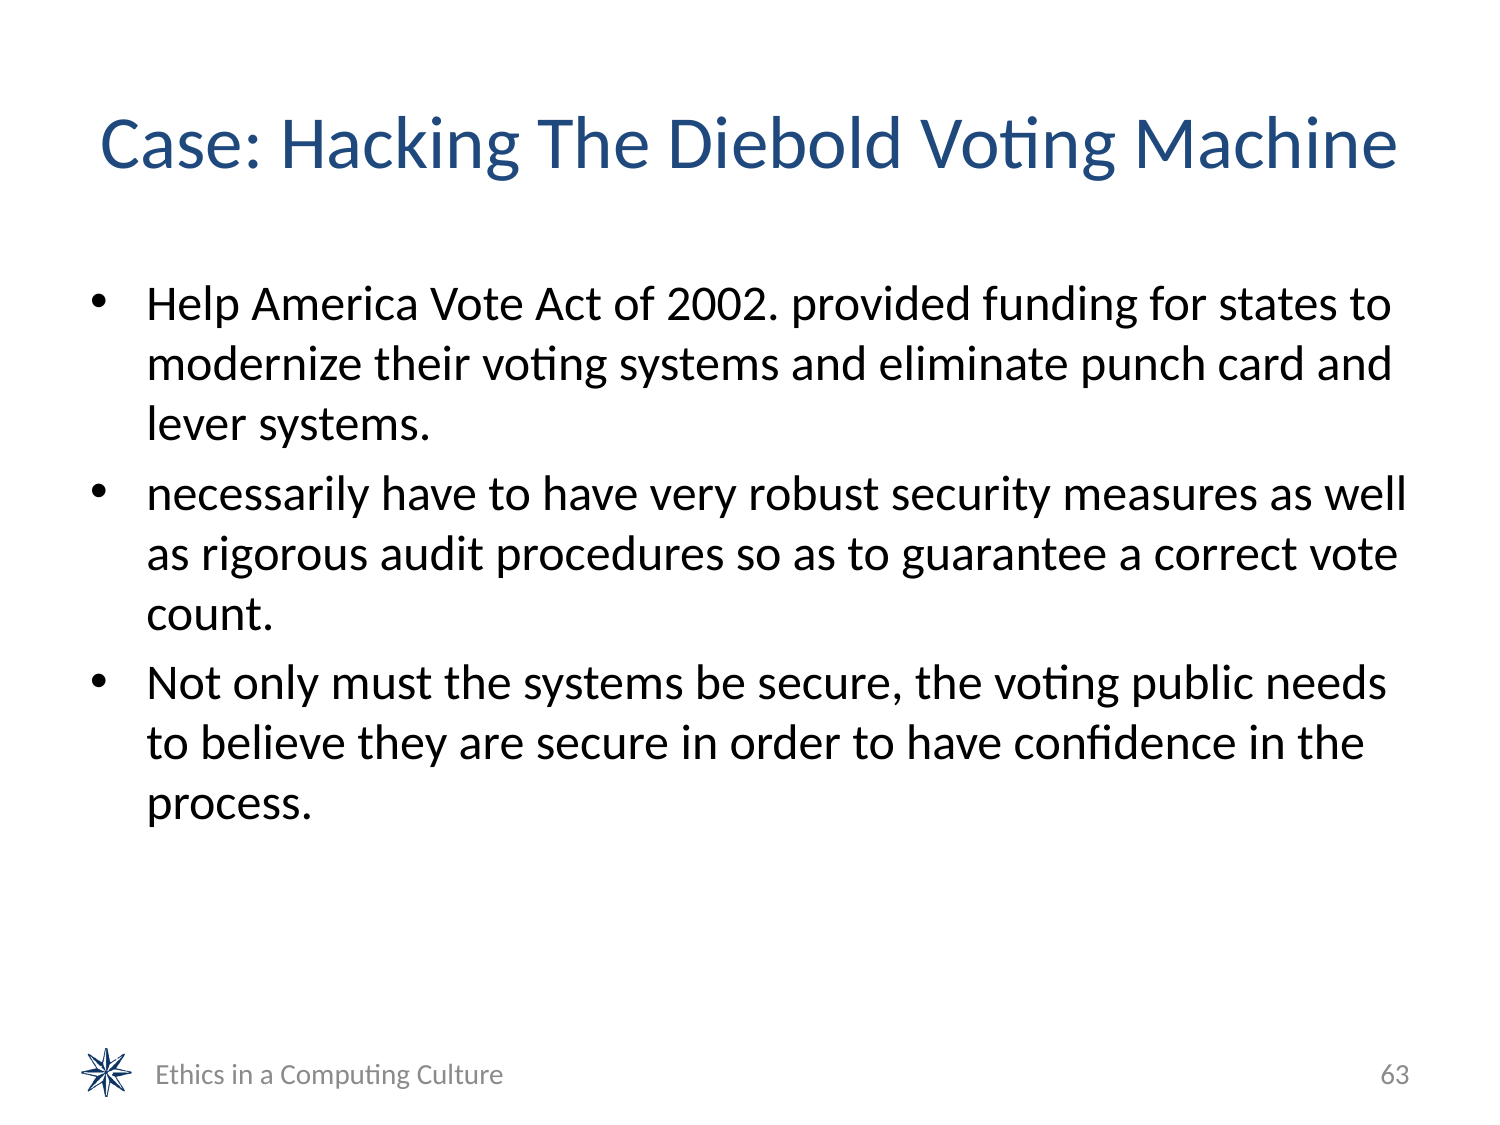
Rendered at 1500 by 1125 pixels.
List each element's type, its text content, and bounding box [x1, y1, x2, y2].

picture [75, 1042, 138, 1103]
slide_number 63 [1074, 1042, 1425, 1103]
title Case: Hacking The Diebold Voting Machine [74, 44, 1426, 233]
footer Ethics in a Computing Culture [140, 1042, 988, 1103]
list Help America Vote Act of 2002. provided funding for states to modernize their voting systems and eliminate punch card and lever systems. necessarily have to have very robust security measures as well as rigorous audit procedures so as to guarantee a correct vote count. Not only must the systems be secure, the voting public needs to believe they are secure in order to have confidence in the process. [74, 262, 1426, 1006]
